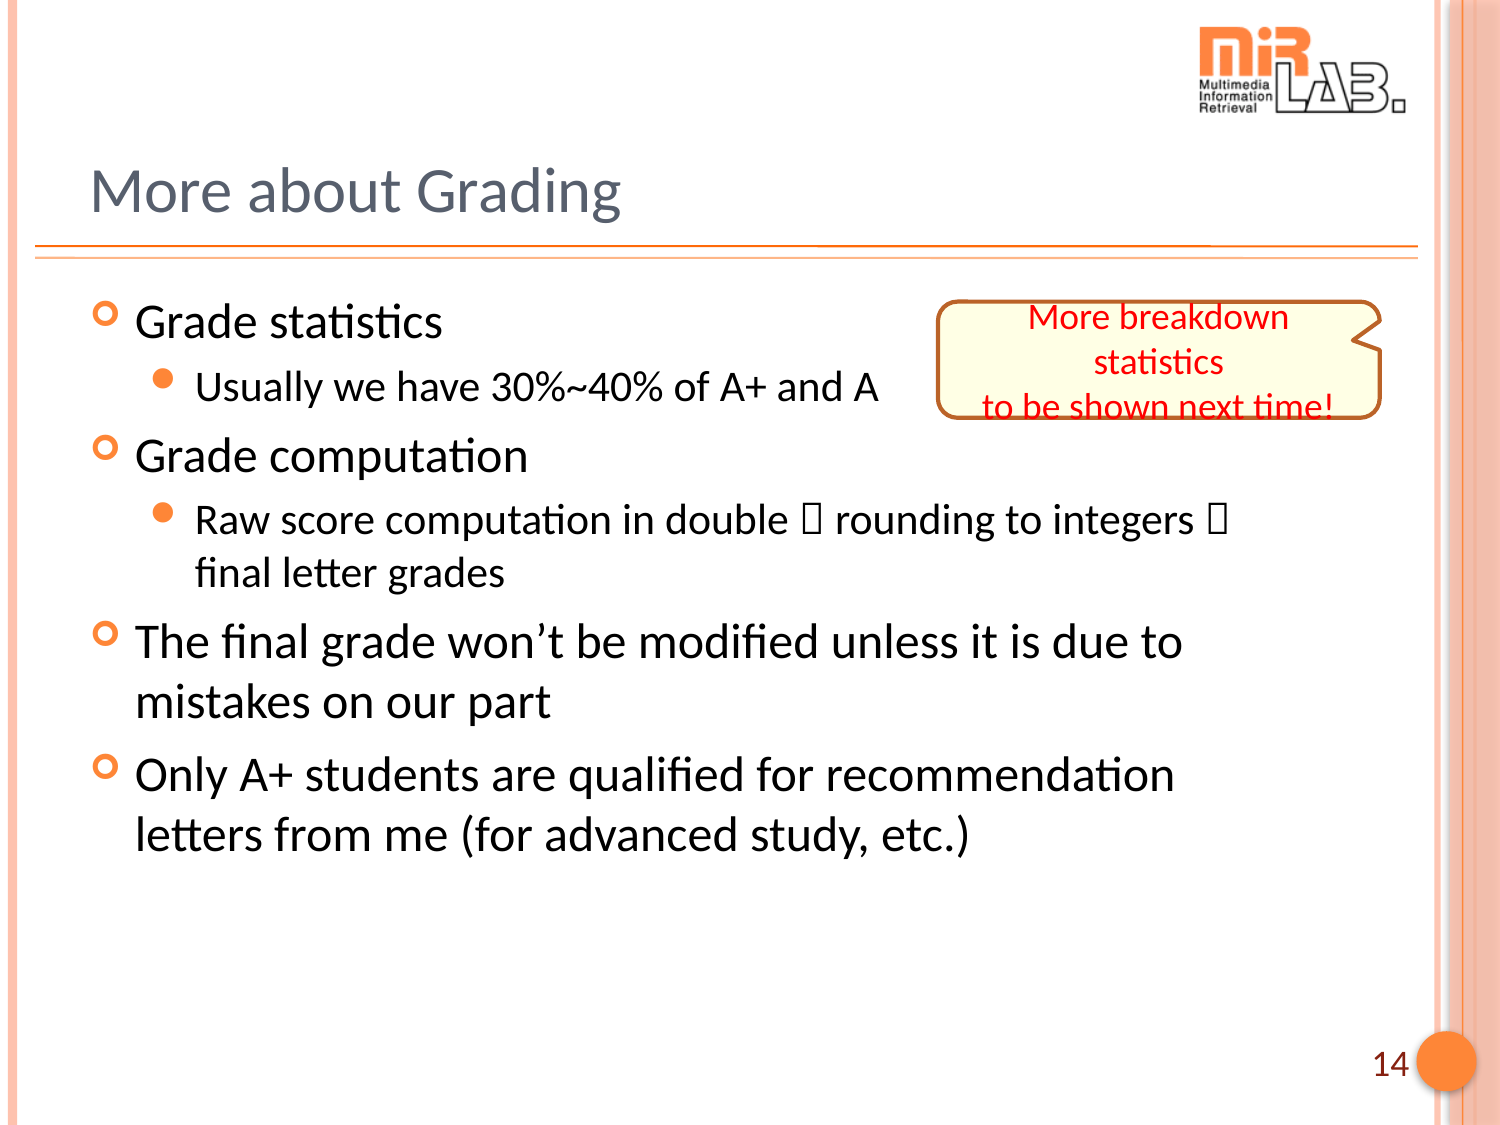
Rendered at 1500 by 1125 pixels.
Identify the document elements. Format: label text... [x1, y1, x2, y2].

text_box More breakdown statistics to be shown next time! [935, 299, 1382, 420]
list Grade statistics Usually we have 30%~40% of A+ and A Grade computation Raw score computation in double  rounding to integers  final letter grades The final grade won’t be modified unless it is due to mistakes on our part Only A+ students are qualified for recommendation letters from me (for advanced study, etc.) [75, 281, 1300, 1062]
picture [1195, 22, 1408, 118]
title More about Grading [75, 45, 1372, 233]
